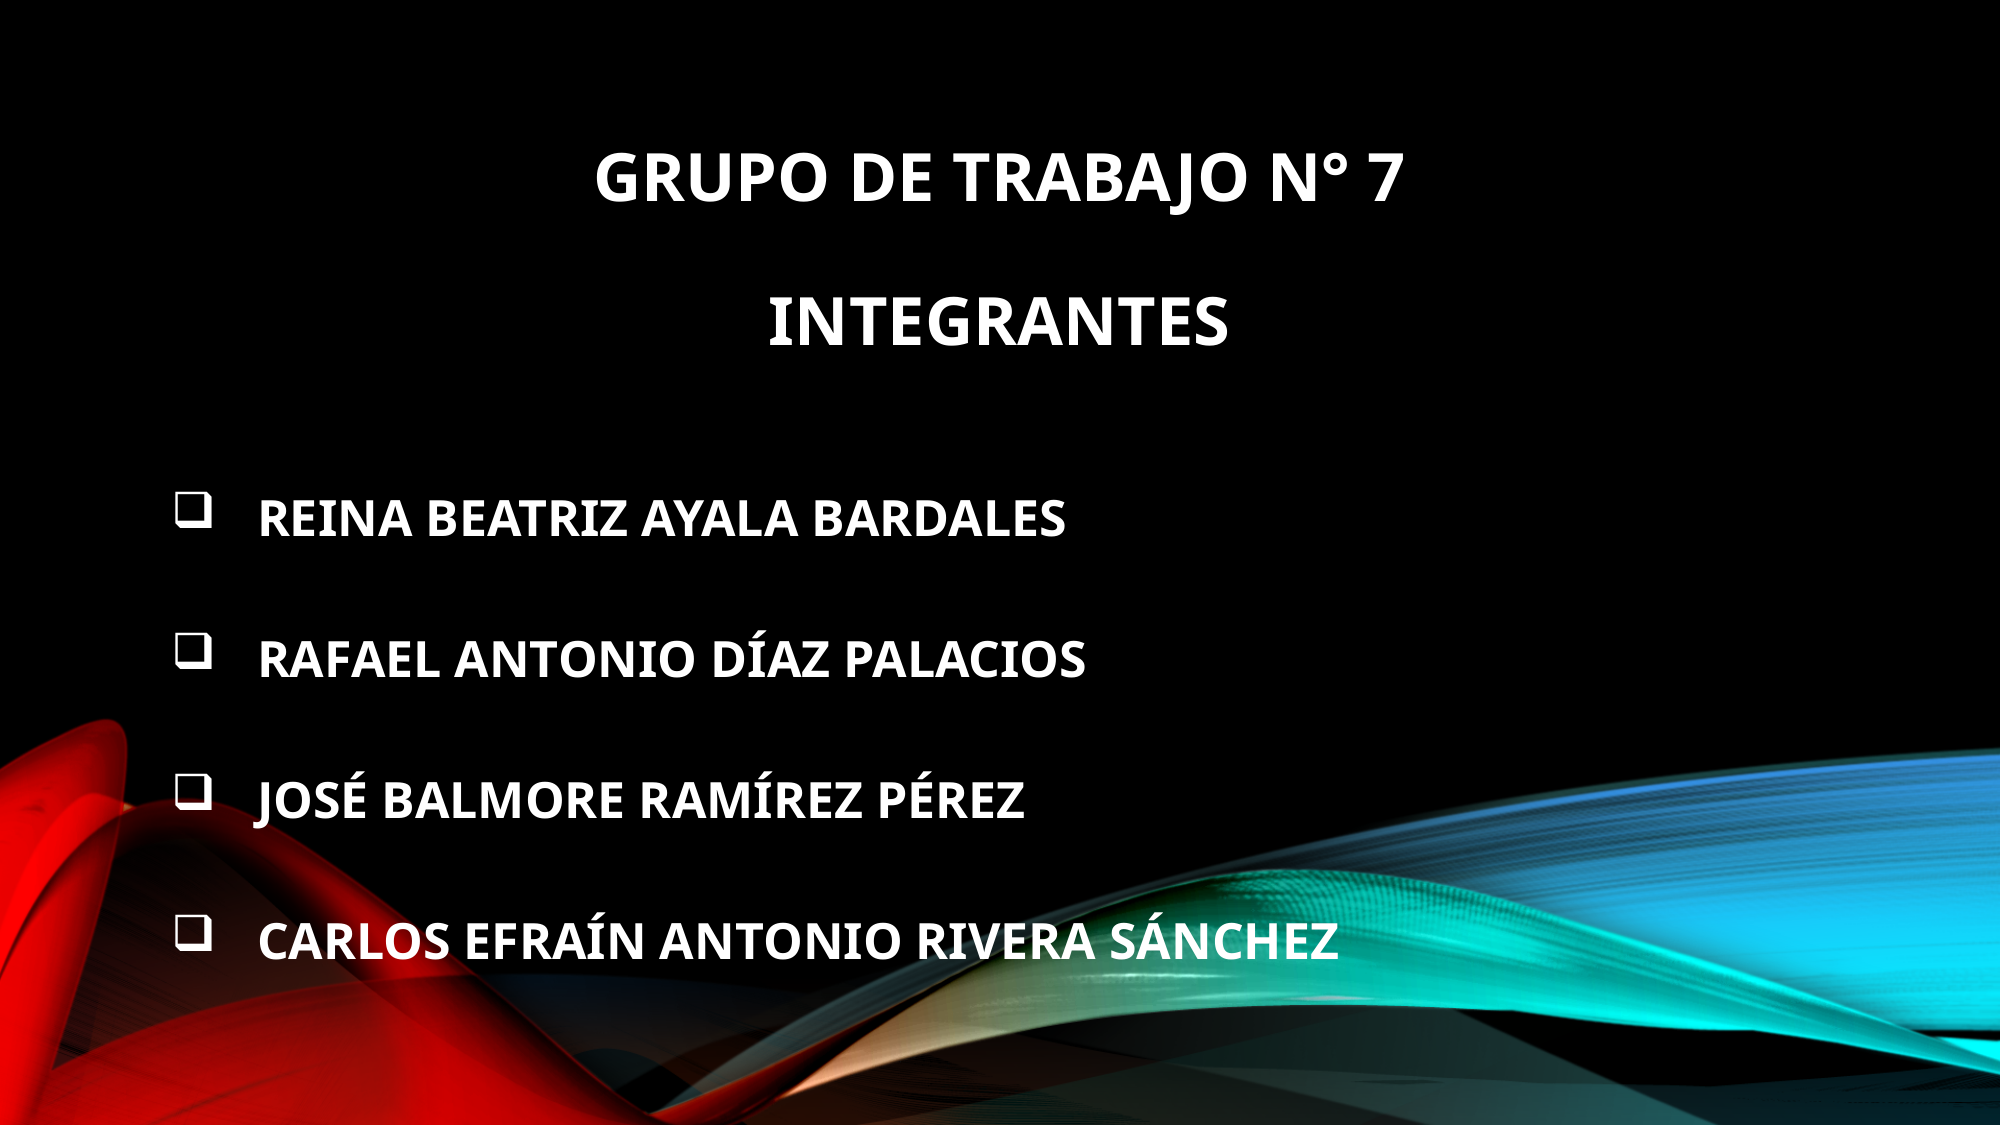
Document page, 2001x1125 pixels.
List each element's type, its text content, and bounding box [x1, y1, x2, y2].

title GRUPO DE TRABAJO N° 7 INTEGRANTES [112, 123, 1888, 381]
list REINA BEATRIZ AYALA BARDALES RAFAEL ANTONIO DÍAZ PALACIOS JOSÉ BALMORE RAMÍREZ PÉREZ CARLOS EFRAÍN ANTONIO RIVERA SÁNCHEZ [156, 380, 1819, 1015]
picture [0, 717, 2000, 1125]
